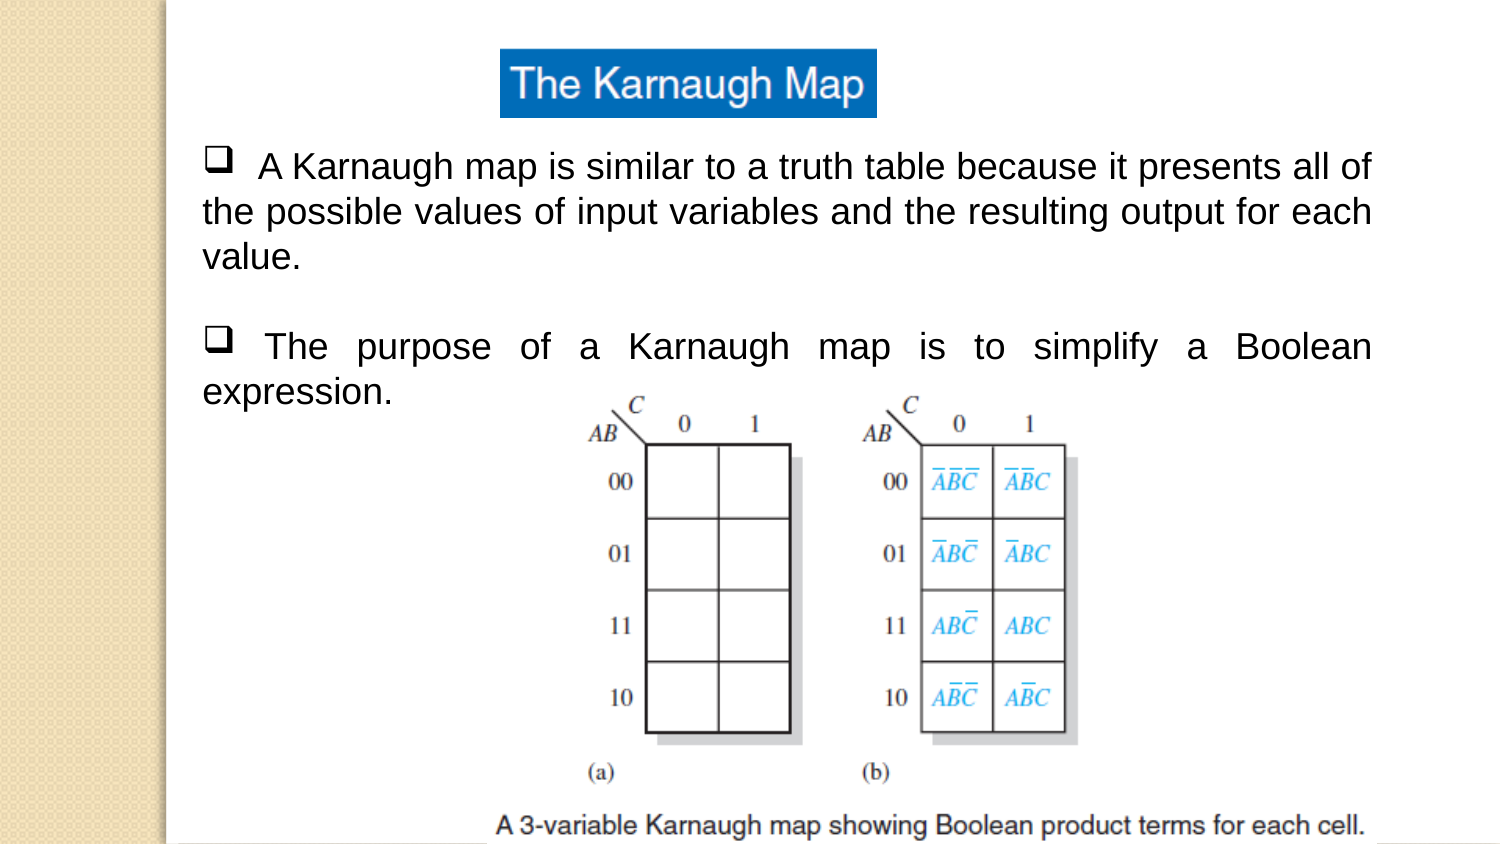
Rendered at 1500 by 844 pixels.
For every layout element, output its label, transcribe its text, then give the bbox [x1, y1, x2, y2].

text_box A Karnaugh map is similar to a truth table because it presents all of the possible values of input variables and the resulting output for each value. The purpose of a Karnaugh map is to simplify a Boolean expression. [187, 134, 1388, 419]
picture [487, 376, 1377, 844]
picture [499, 46, 877, 118]
